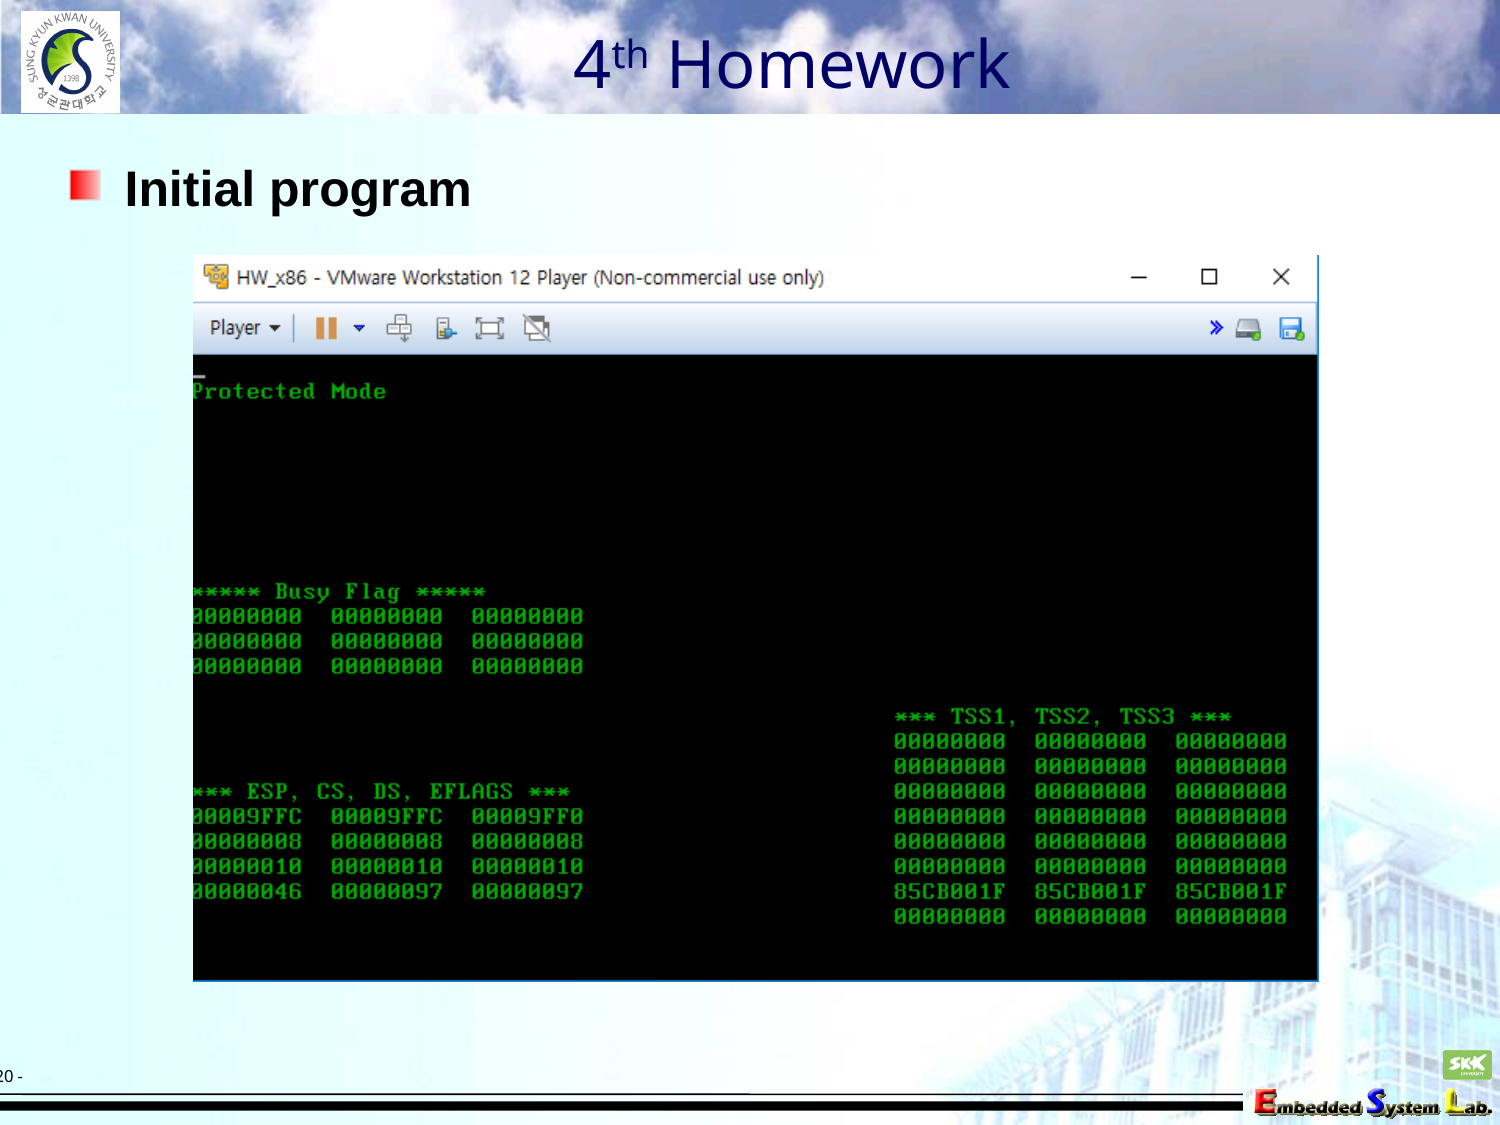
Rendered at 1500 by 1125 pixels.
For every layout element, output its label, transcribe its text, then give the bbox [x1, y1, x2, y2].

list Initial program [53, 148, 1459, 1059]
title 4th Homework [128, 14, 1457, 109]
picture [0, 0, 1500, 1125]
